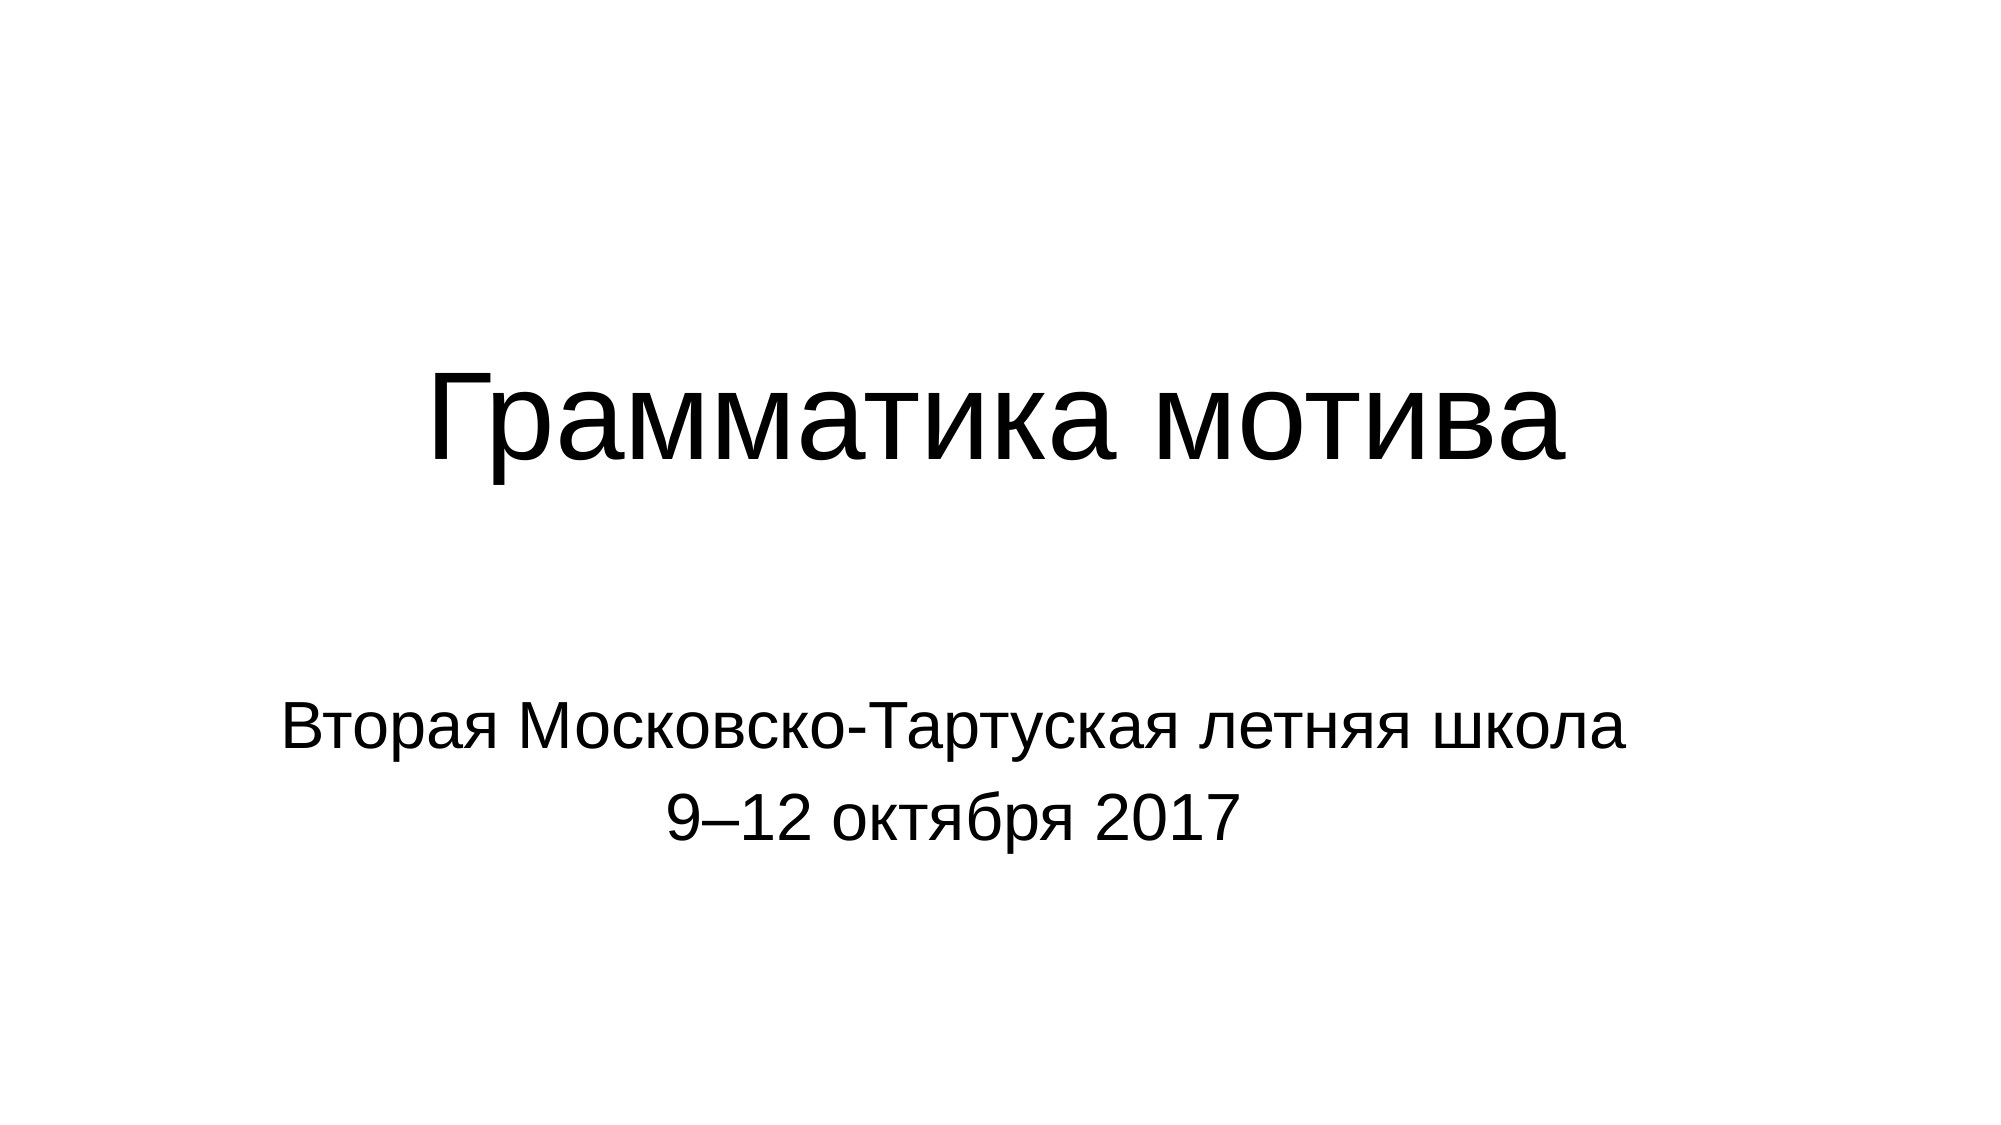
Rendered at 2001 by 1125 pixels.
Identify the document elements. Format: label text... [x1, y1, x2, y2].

title Грамматика мотива [245, 102, 1746, 494]
subtitle Вторая Московско-Тартуская летняя школа 9–12 октября 2017 [161, 683, 1746, 981]
